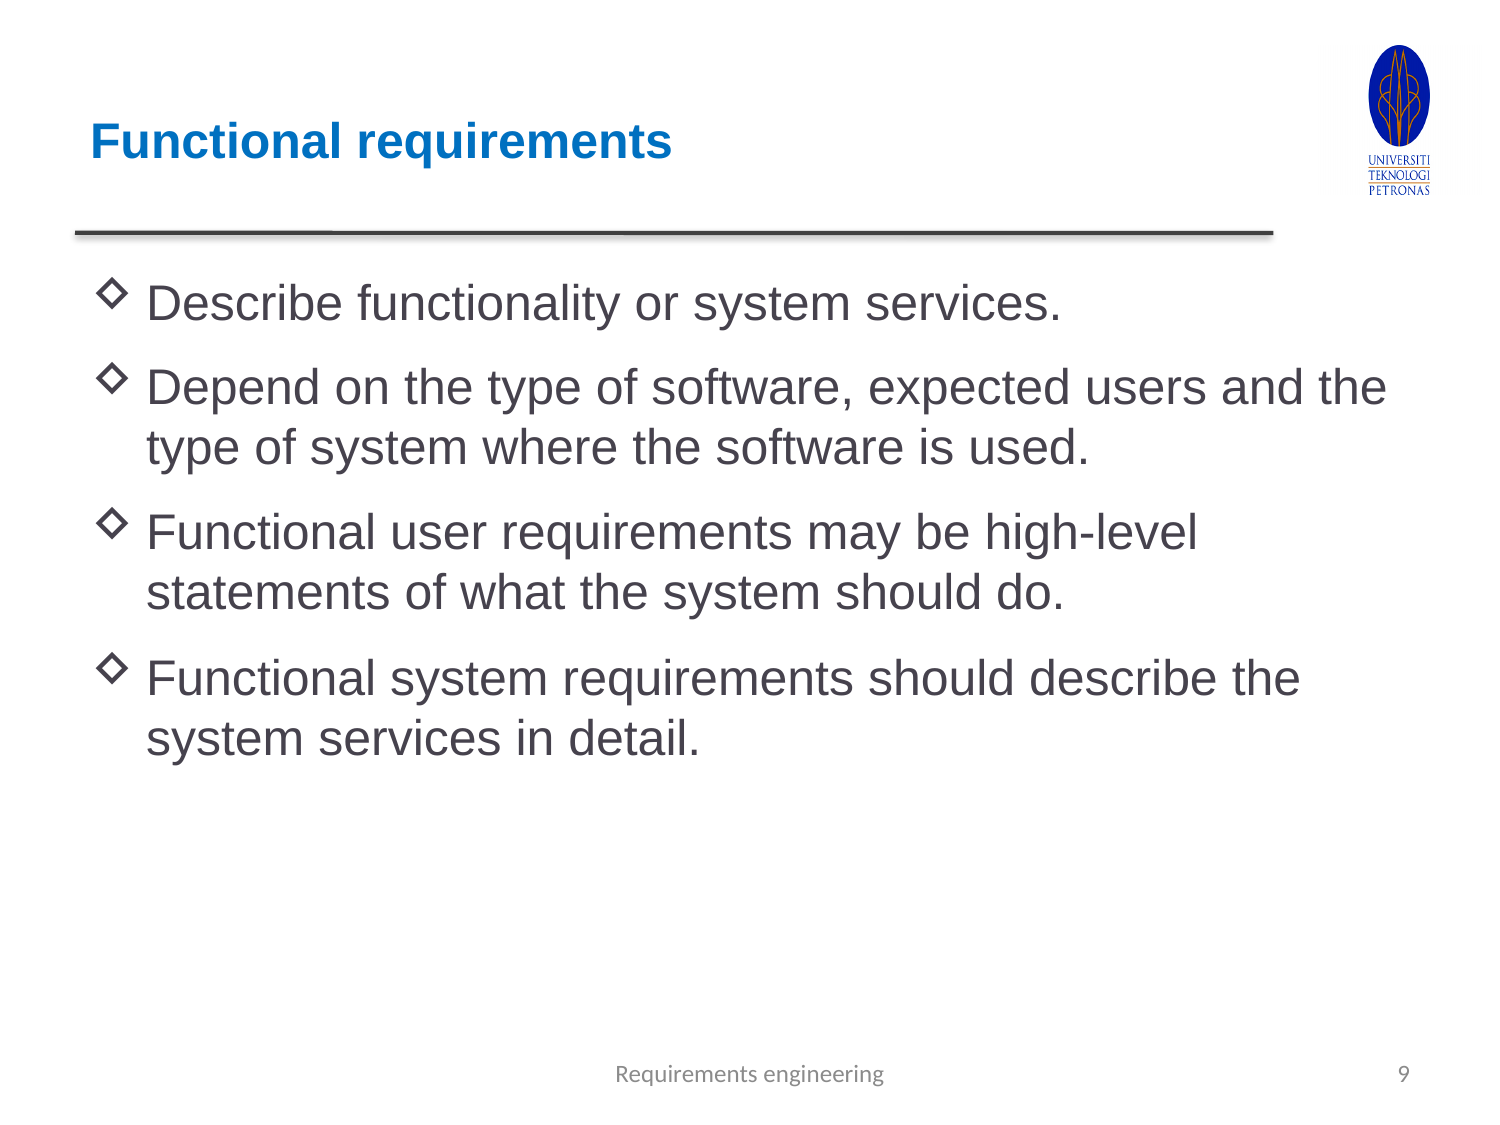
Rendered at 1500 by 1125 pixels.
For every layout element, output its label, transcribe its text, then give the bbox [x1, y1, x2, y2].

title Functional requirements [74, 44, 1272, 233]
picture [1316, 45, 1482, 195]
footer Requirements engineering [512, 1042, 988, 1103]
slide_number 9 [1074, 1042, 1425, 1103]
list Describe functionality or system services. Depend on the type of software, expected users and the type of system where the software is used. Functional user requirements may be high-level statements of what the system should do. Functional system requirements should describe the system services in detail. [75, 262, 1425, 1005]
